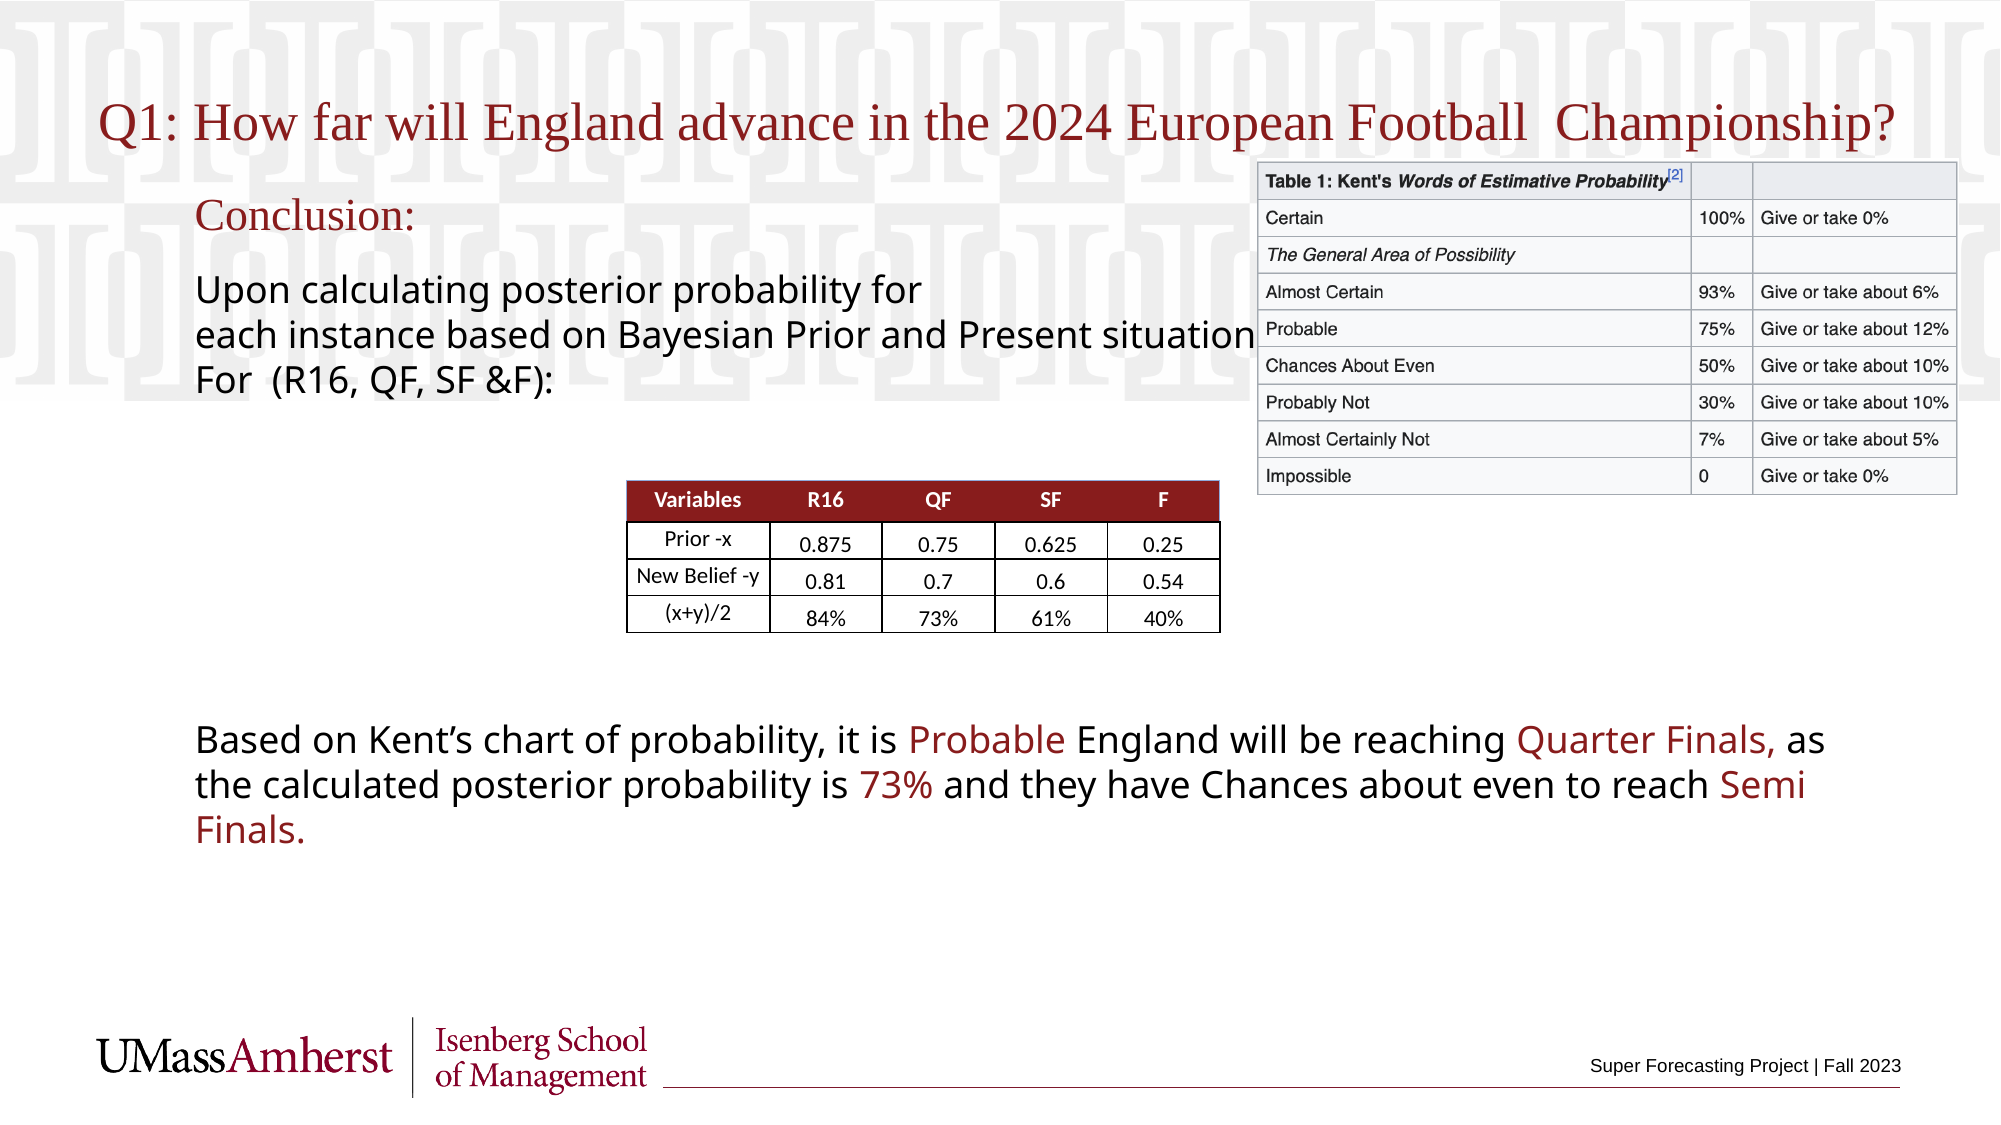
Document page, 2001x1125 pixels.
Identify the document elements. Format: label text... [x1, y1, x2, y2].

table_cell 0.6 [996, 560, 1107, 595]
picture [59, 1017, 647, 1098]
table_cell 61% [996, 596, 1107, 632]
table_cell 84% [771, 596, 881, 632]
table_header F [1107, 481, 1219, 521]
table_cell 0.875 [771, 523, 881, 558]
table_cell 0.7 [883, 560, 994, 595]
table_cell 73% [883, 596, 994, 632]
table_cell 0.625 [996, 523, 1107, 558]
text_box Conclusion: [179, 177, 964, 248]
table_header SF [995, 481, 1107, 521]
table_header QF [882, 481, 995, 521]
text_box Upon calculating posterior probability for each instance based on Bayesian Prior and Present situation For (R16, QF, SF &F): Based on Kent’s chart of probability, it is Probable England will be reaching Quarter Finals, as the calculated posterior probability is 73% and they have Chances about even to reach Semi Finals. [179, 258, 1891, 859]
table_cell 0.54 [1108, 560, 1219, 595]
table_header Variables [627, 481, 770, 521]
table_cell 0.25 [1108, 523, 1219, 558]
picture [0, 0, 2000, 496]
list Q1: How far will England advance in the 2024 European Football Championship? [83, 86, 1945, 222]
table_cell New Belief -y [628, 560, 769, 595]
list Super Forecasting Project | Fall 2023 [1565, 1049, 1917, 1081]
table_cell 0.81 [771, 560, 881, 595]
table_header R16 [770, 481, 882, 521]
table_cell 40% [1108, 596, 1219, 632]
table_cell (x+y)/2 [628, 596, 769, 632]
table_cell Prior -x [628, 523, 769, 558]
table_cell 0.75 [883, 523, 994, 558]
